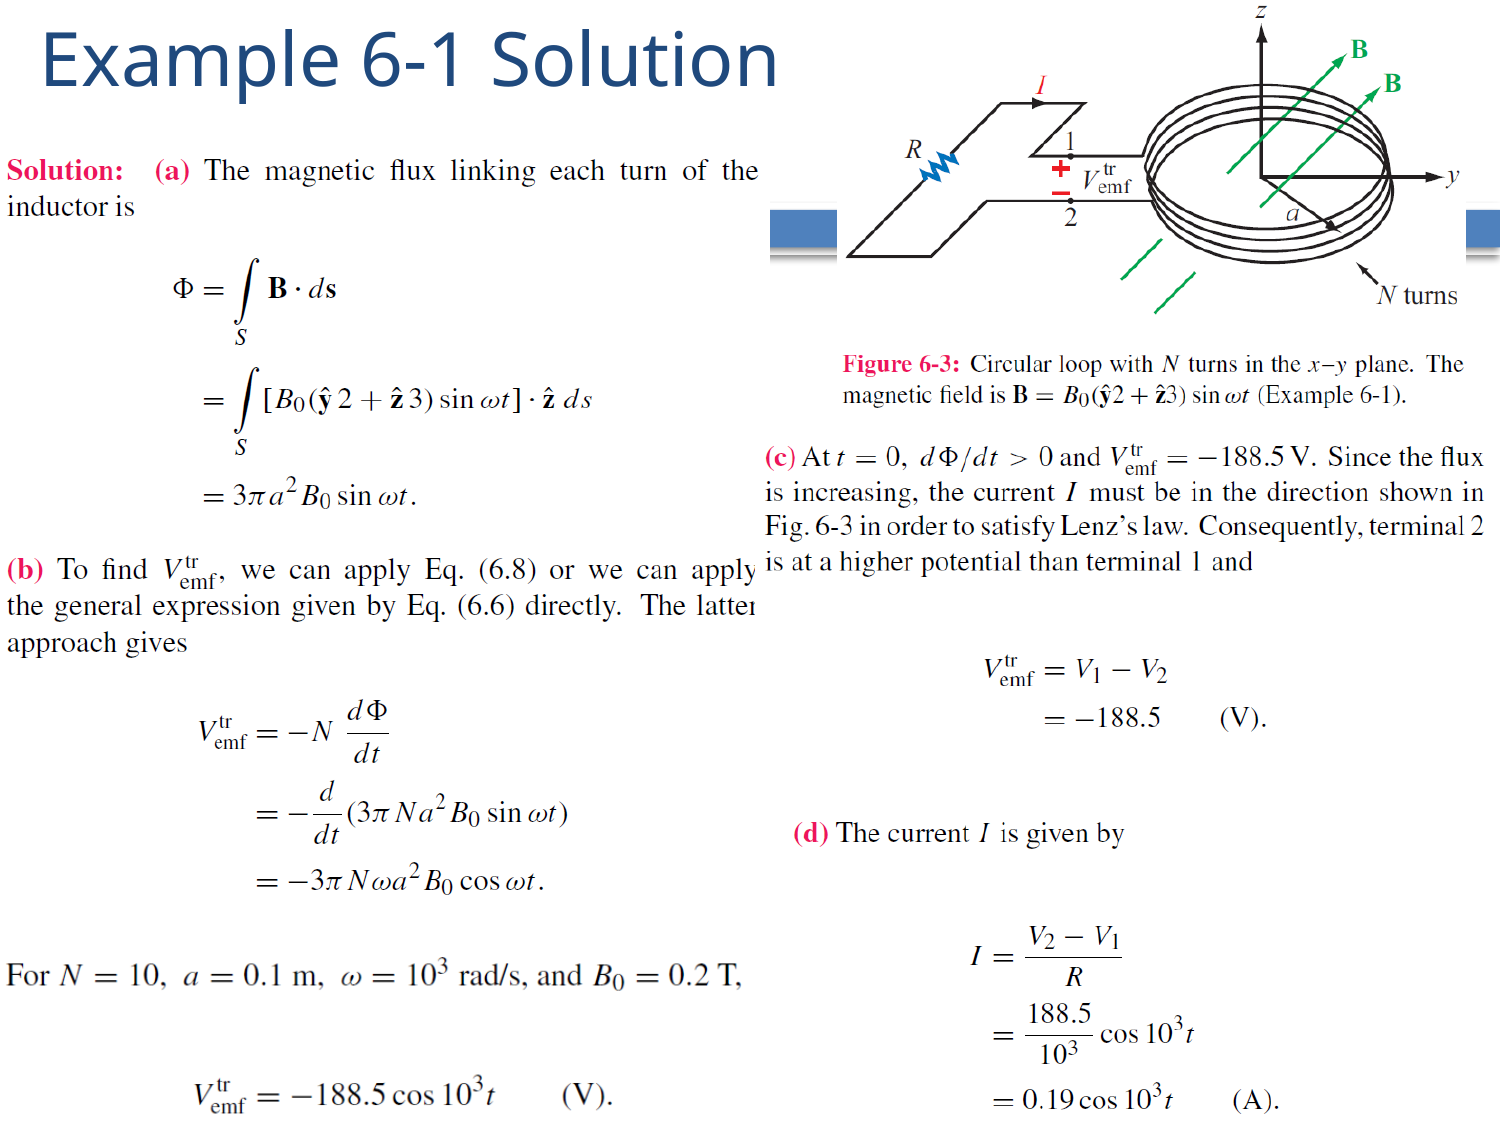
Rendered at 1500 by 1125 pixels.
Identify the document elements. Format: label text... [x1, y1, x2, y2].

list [837, 0, 1466, 413]
title Example 6-1 Solution [24, 0, 835, 138]
picture [0, 149, 1500, 1125]
picture [0, 953, 751, 1125]
